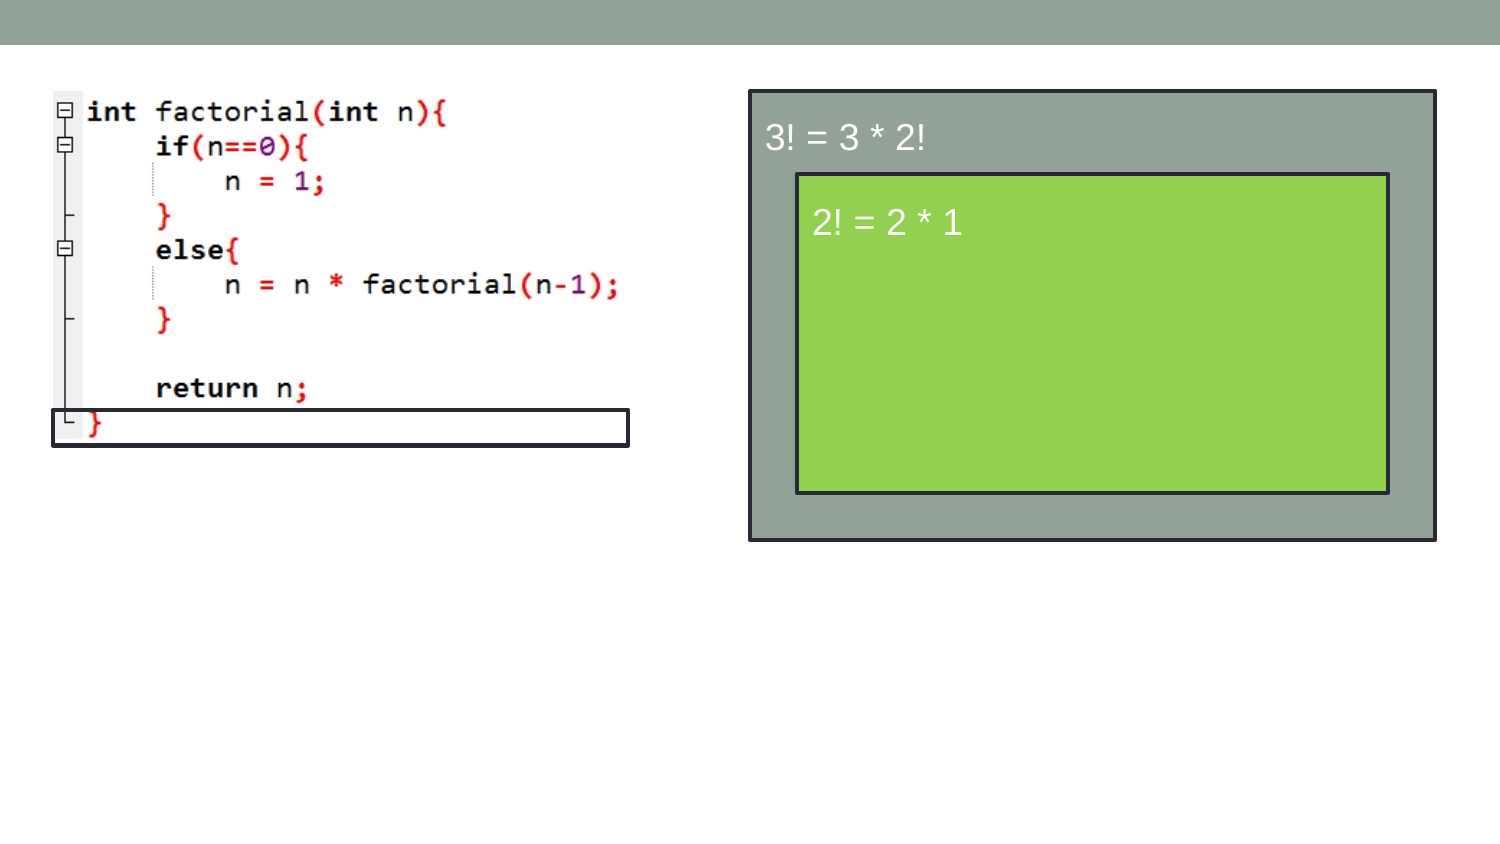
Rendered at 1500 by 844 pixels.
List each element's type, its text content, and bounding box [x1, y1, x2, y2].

text_box 3! = 3 * 2! [748, 89, 1437, 542]
text_box 2! = 2 * 1 [795, 172, 1390, 495]
picture [52, 90, 629, 443]
